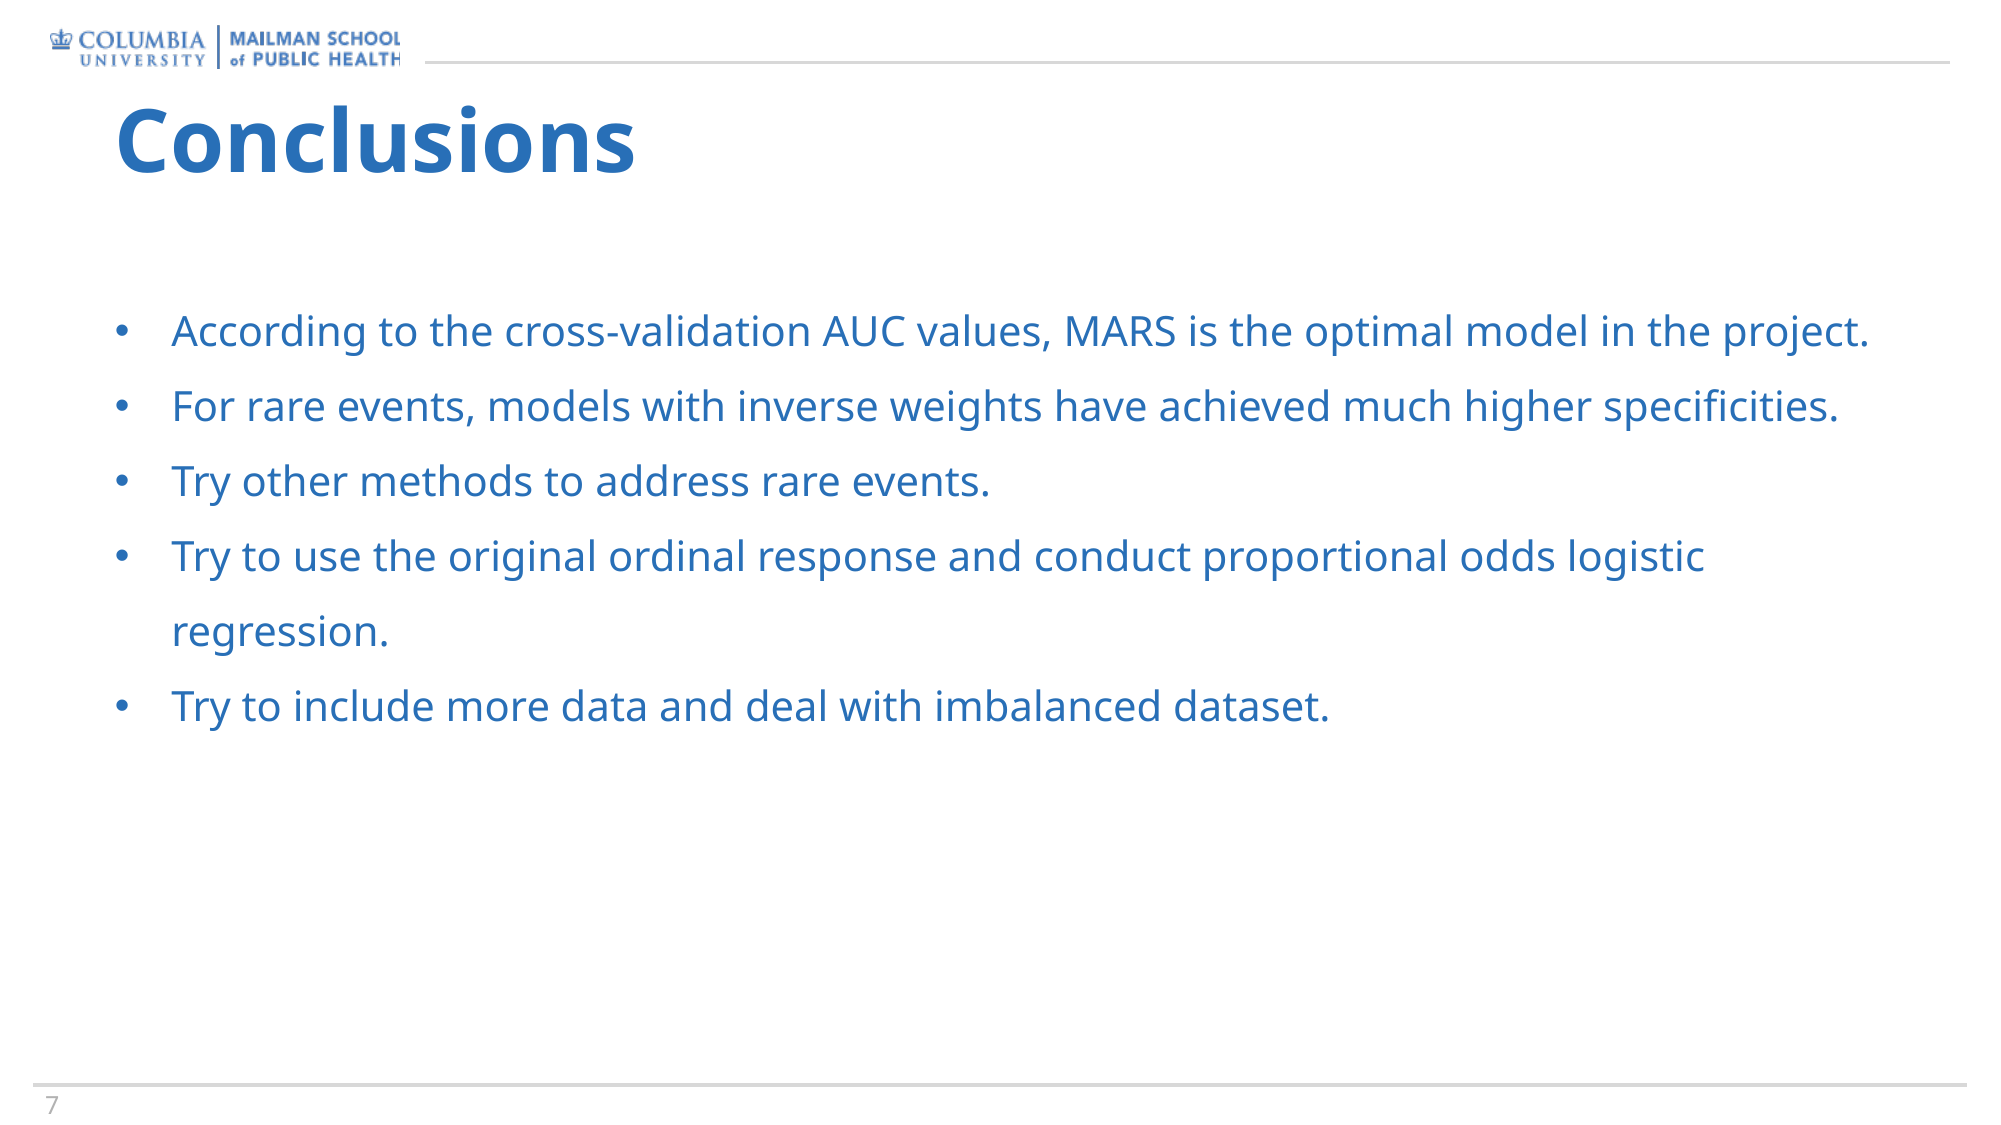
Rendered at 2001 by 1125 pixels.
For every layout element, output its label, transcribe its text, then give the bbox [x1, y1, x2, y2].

list According to the cross-validation AUC values, MARS is the optimal model in the project. For rare events, models with inverse weights have achieved much higher specificities. Try other methods to address rare events. Try to use the original ordinal response and conduct proportional odds logistic regression. Try to include more data and deal with imbalanced dataset. [99, 272, 1900, 1040]
title Conclusions [99, 62, 1900, 213]
